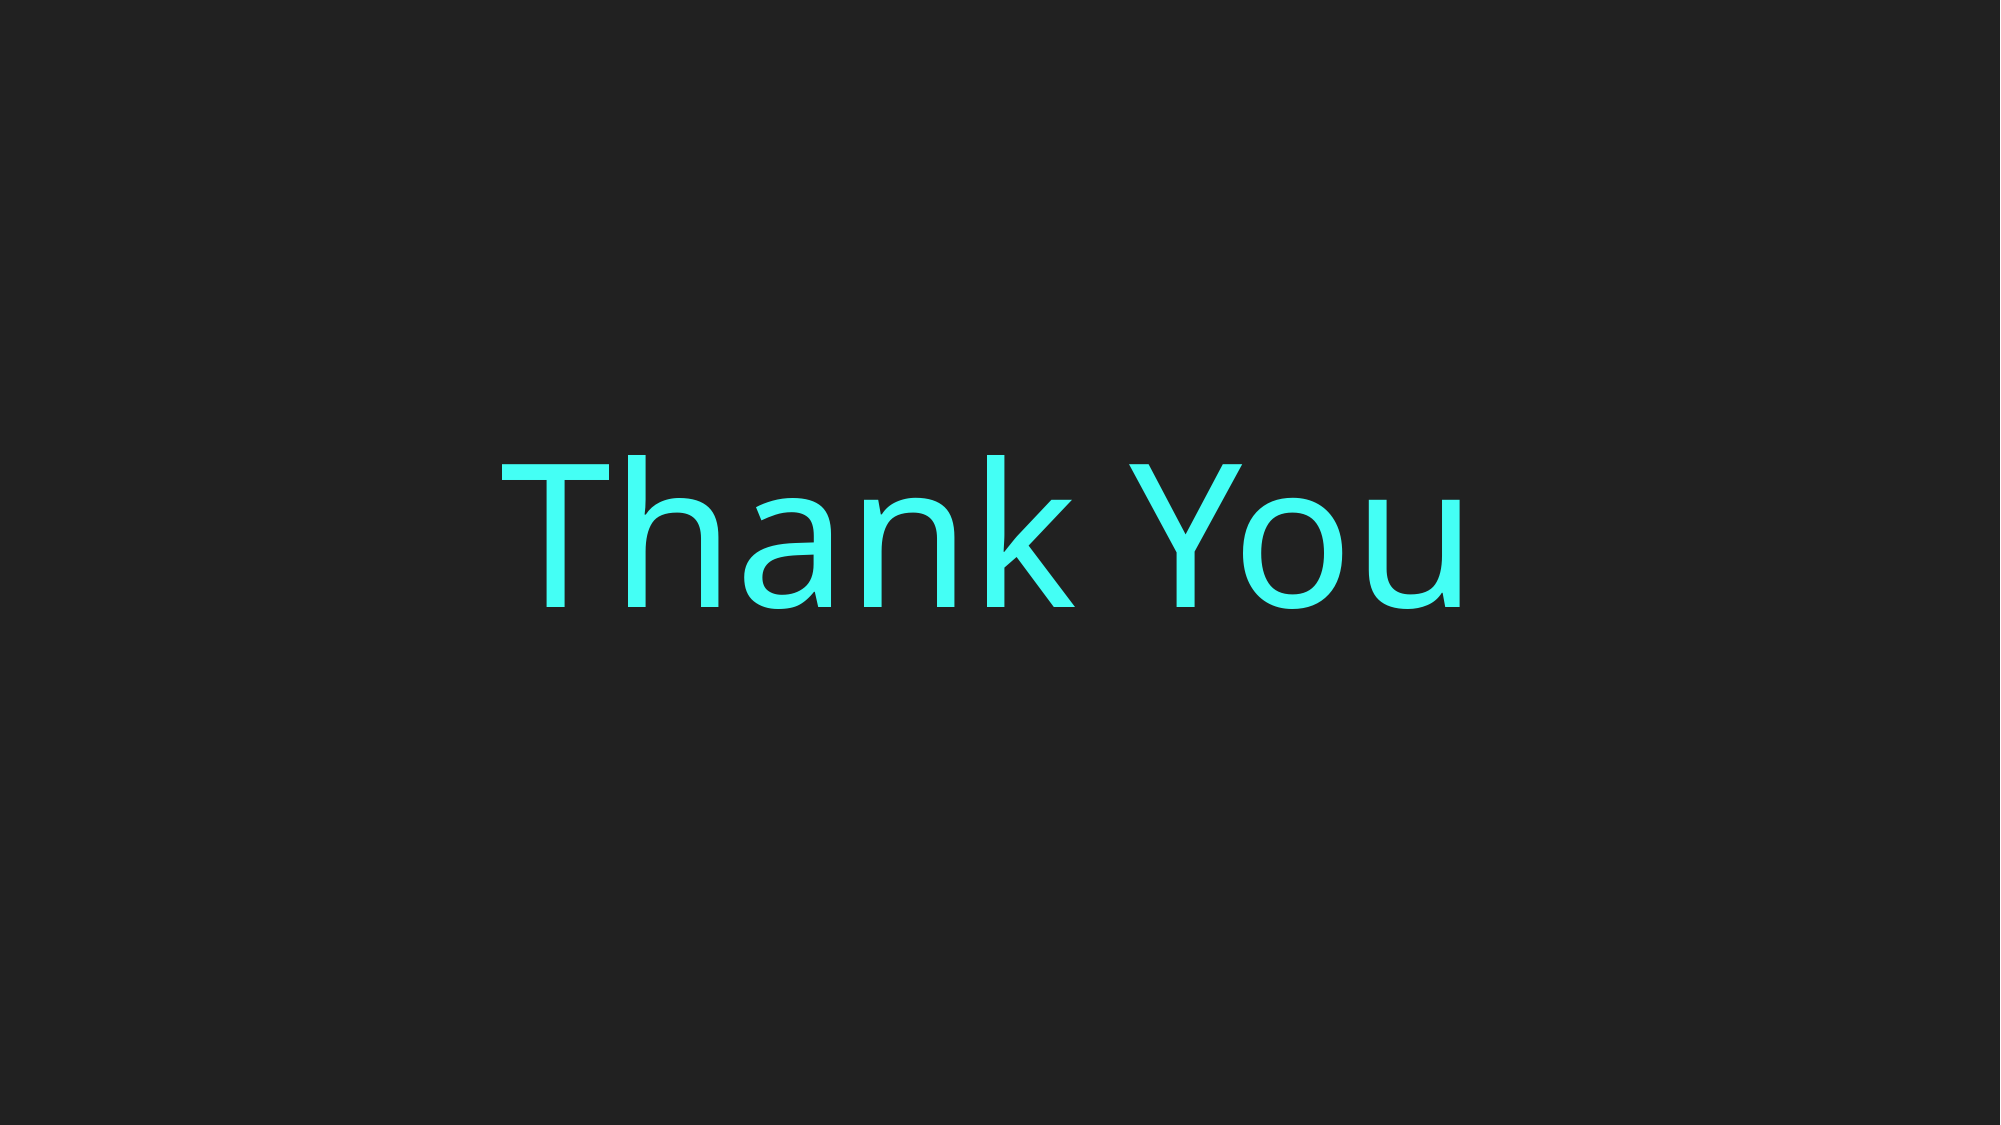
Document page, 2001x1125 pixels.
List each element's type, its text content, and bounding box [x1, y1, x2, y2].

text_box Thank You [485, 399, 1515, 655]
